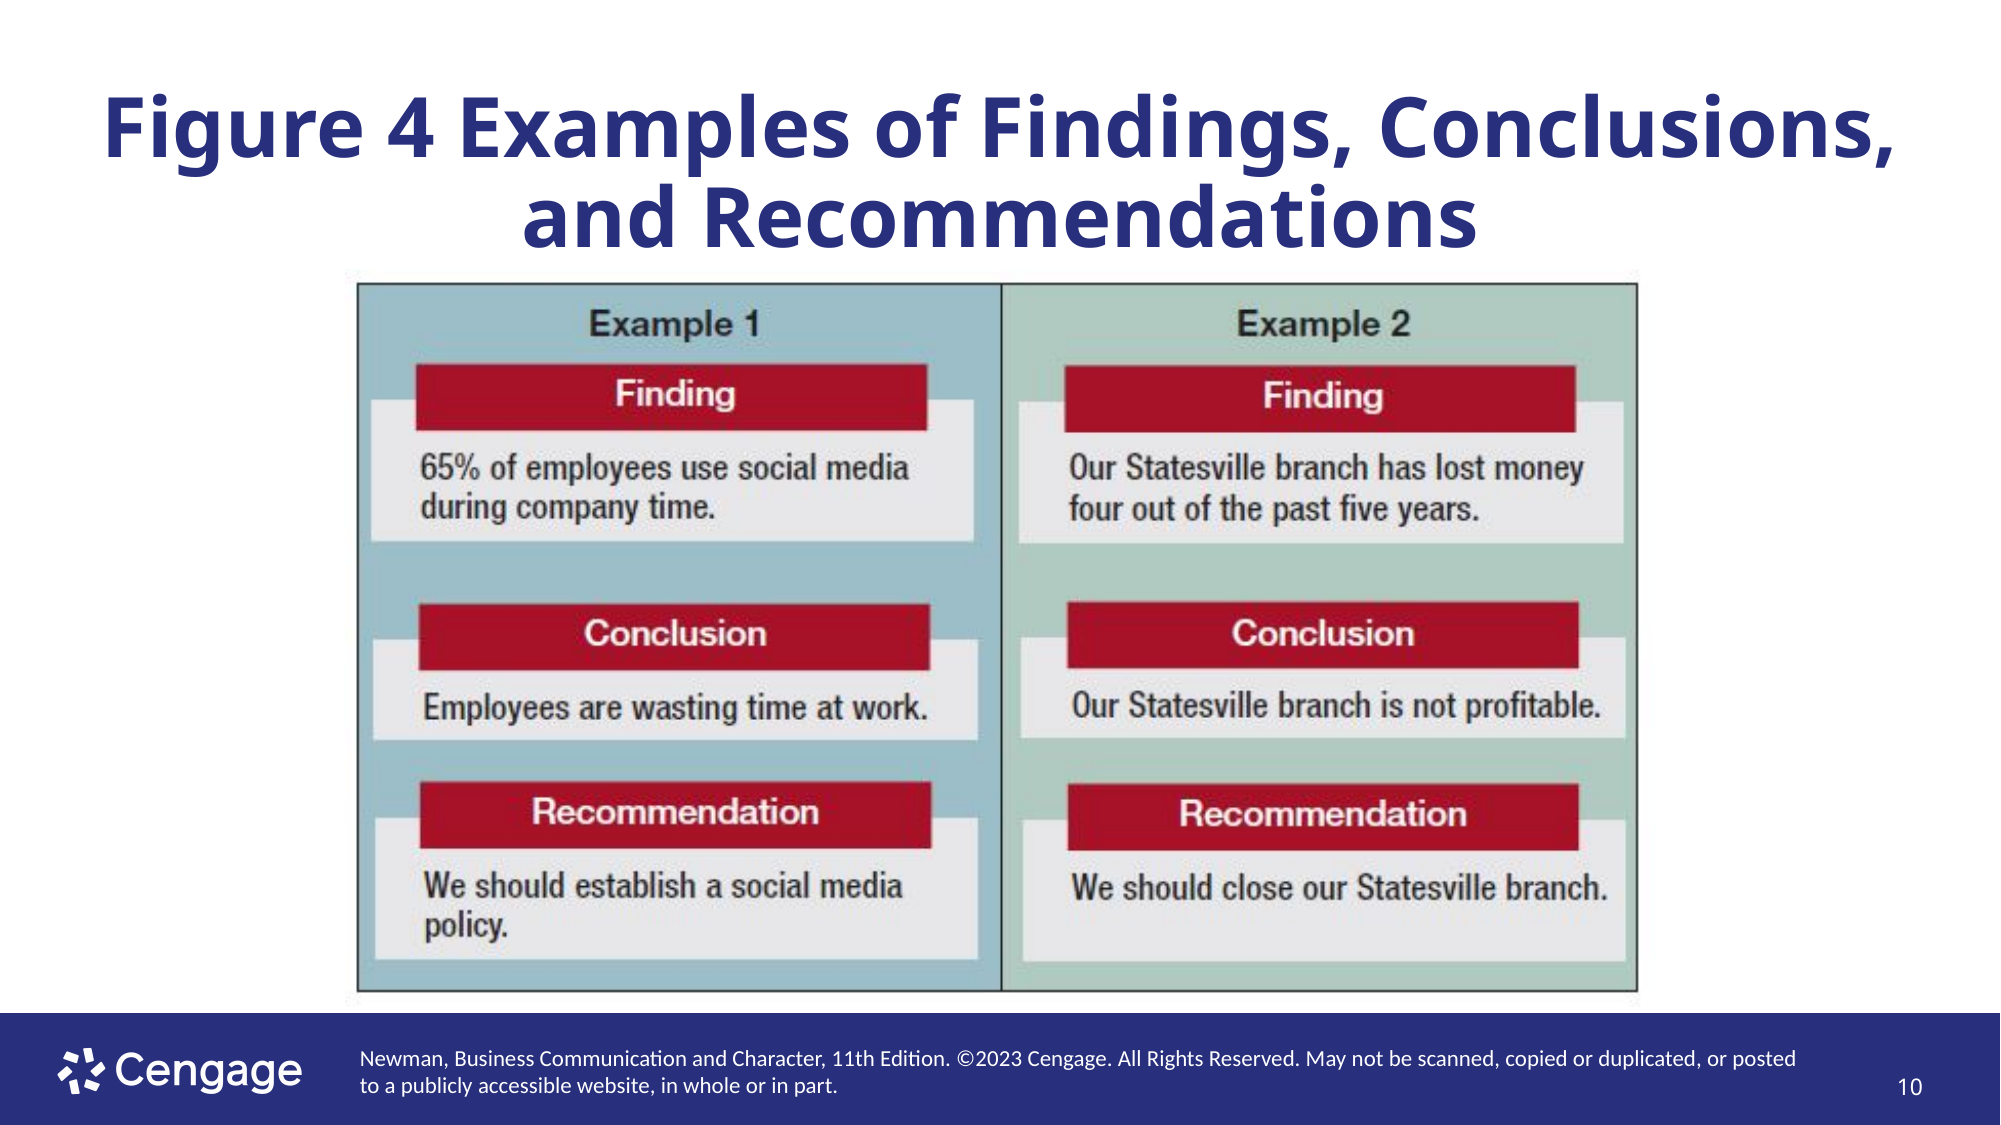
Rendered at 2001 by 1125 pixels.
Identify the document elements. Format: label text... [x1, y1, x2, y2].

title Figure 4 Examples of Findings, Conclusions, and Recommendations [78, 77, 1923, 278]
picture [30, 1020, 329, 1122]
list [345, 269, 1655, 1007]
